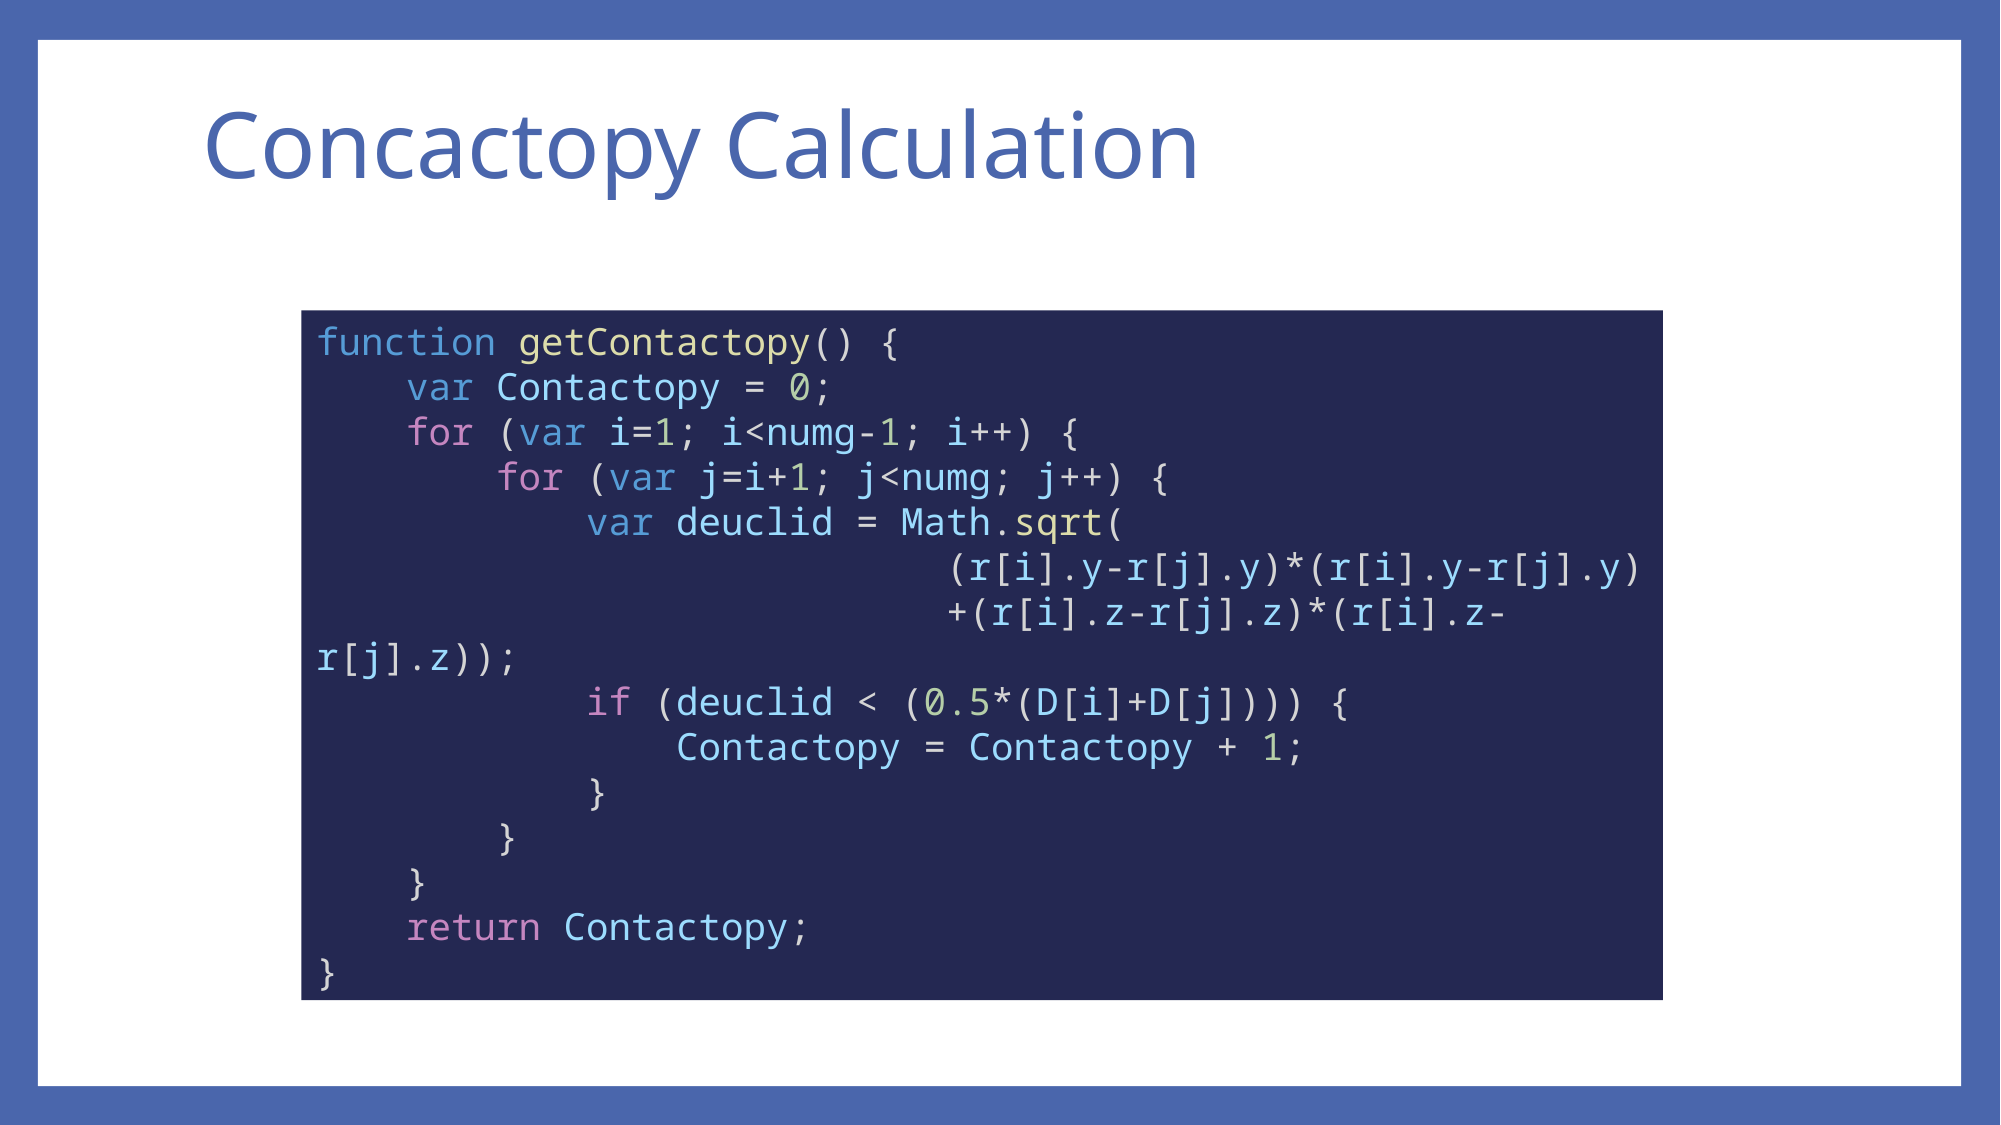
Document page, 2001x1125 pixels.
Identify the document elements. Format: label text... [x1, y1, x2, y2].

title Concactopy Calculation [187, 37, 1807, 261]
text_box function getContactopy() { var Contactopy = 0; for (var i=1; i<numg-1; i++) { for (var j=i+1; j<numg; j++) { var deuclid = Math.sqrt( (r[i].y-r[j].y)*(r[i].y-r[j].y) +(r[i].z-r[j].z)*(r[i].z-r[j].z)); if (deuclid < (0.5*(D[i]+D[j]))) { Contactopy = Contactopy + 1; } } } return Contactopy; } [301, 310, 1663, 1001]
